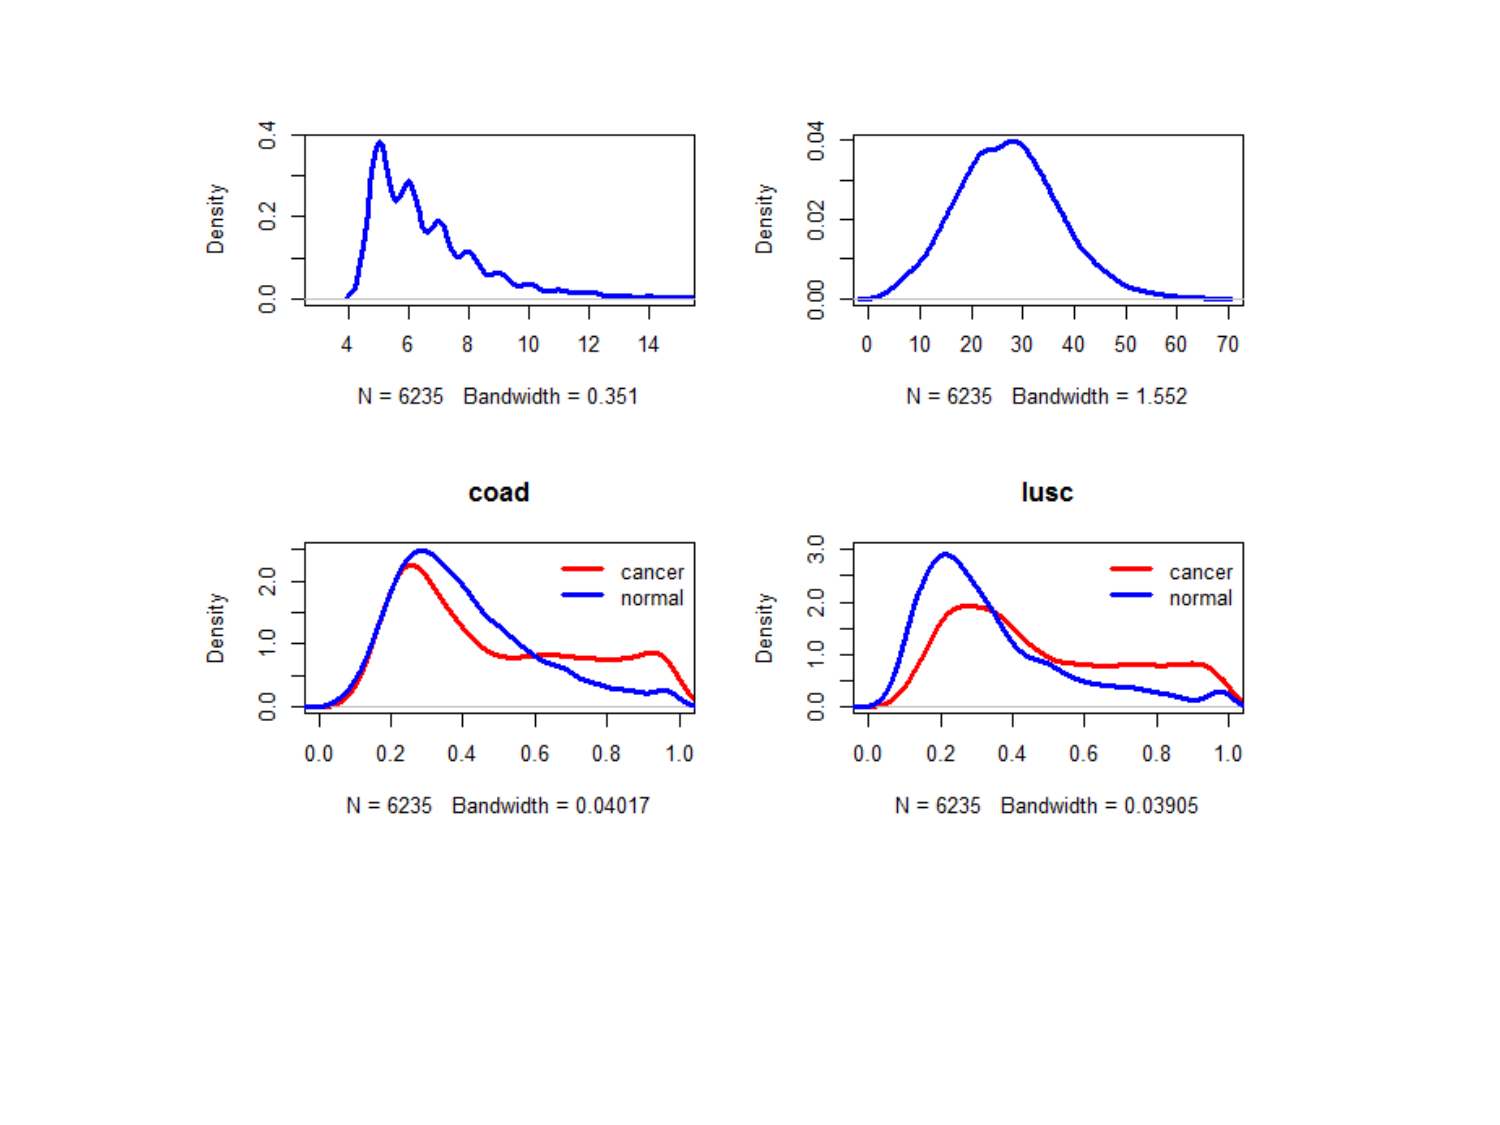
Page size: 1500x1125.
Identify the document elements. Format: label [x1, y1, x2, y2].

picture [199, 29, 1298, 846]
